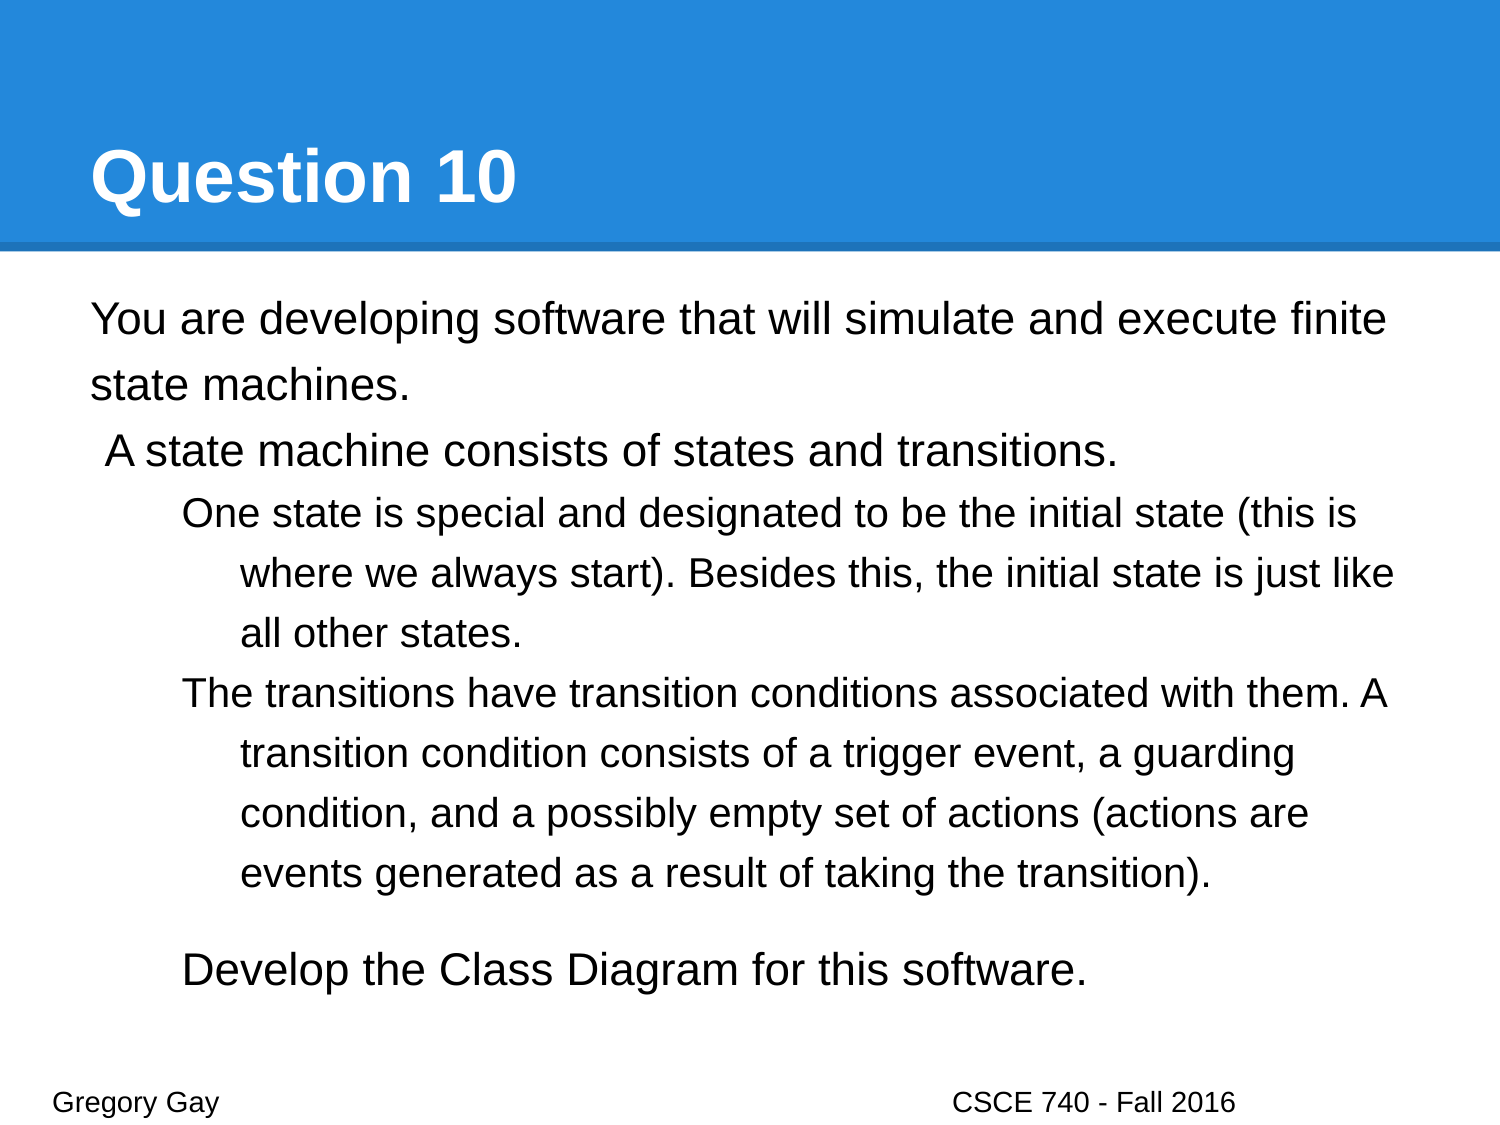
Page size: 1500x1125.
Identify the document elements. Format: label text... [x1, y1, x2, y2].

list You are developing software that will simulate and execute finite state machines. A state machine consists of states and transitions. One state is special and designated to be the initial state (this is where we always start). Besides this, the initial state is just like all other states. The transitions have transition conditions associated with them. A transition condition consists of a trigger event, a guarding condition, and a possibly empty set of actions (actions are events generated as a result of taking the transition). Develop the Class Diagram for this software. [75, 262, 1425, 1068]
text_box Gregory Gay CSCE 740 - Fall 2016 24 [37, 1068, 1463, 1114]
title Question 10 [75, 45, 1425, 233]
